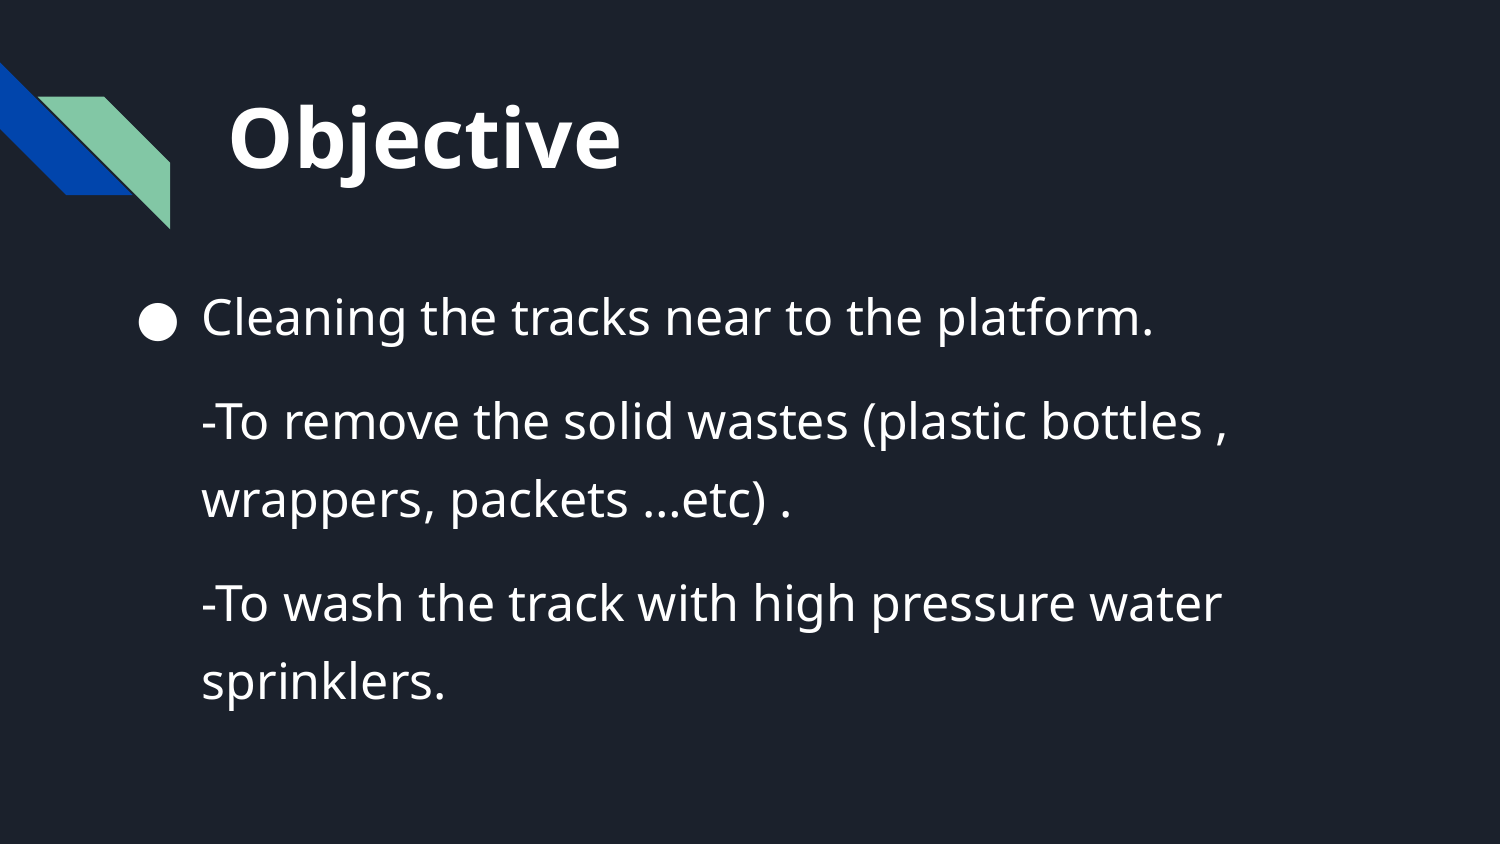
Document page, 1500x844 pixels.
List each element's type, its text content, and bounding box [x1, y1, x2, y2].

title Objective [212, 64, 1368, 215]
list Cleaning the tracks near to the platform. -To remove the solid wastes (plastic bottles , wrappers, packets …etc) . -To wash the track with high pressure water sprinklers. [105, 257, 1368, 735]
